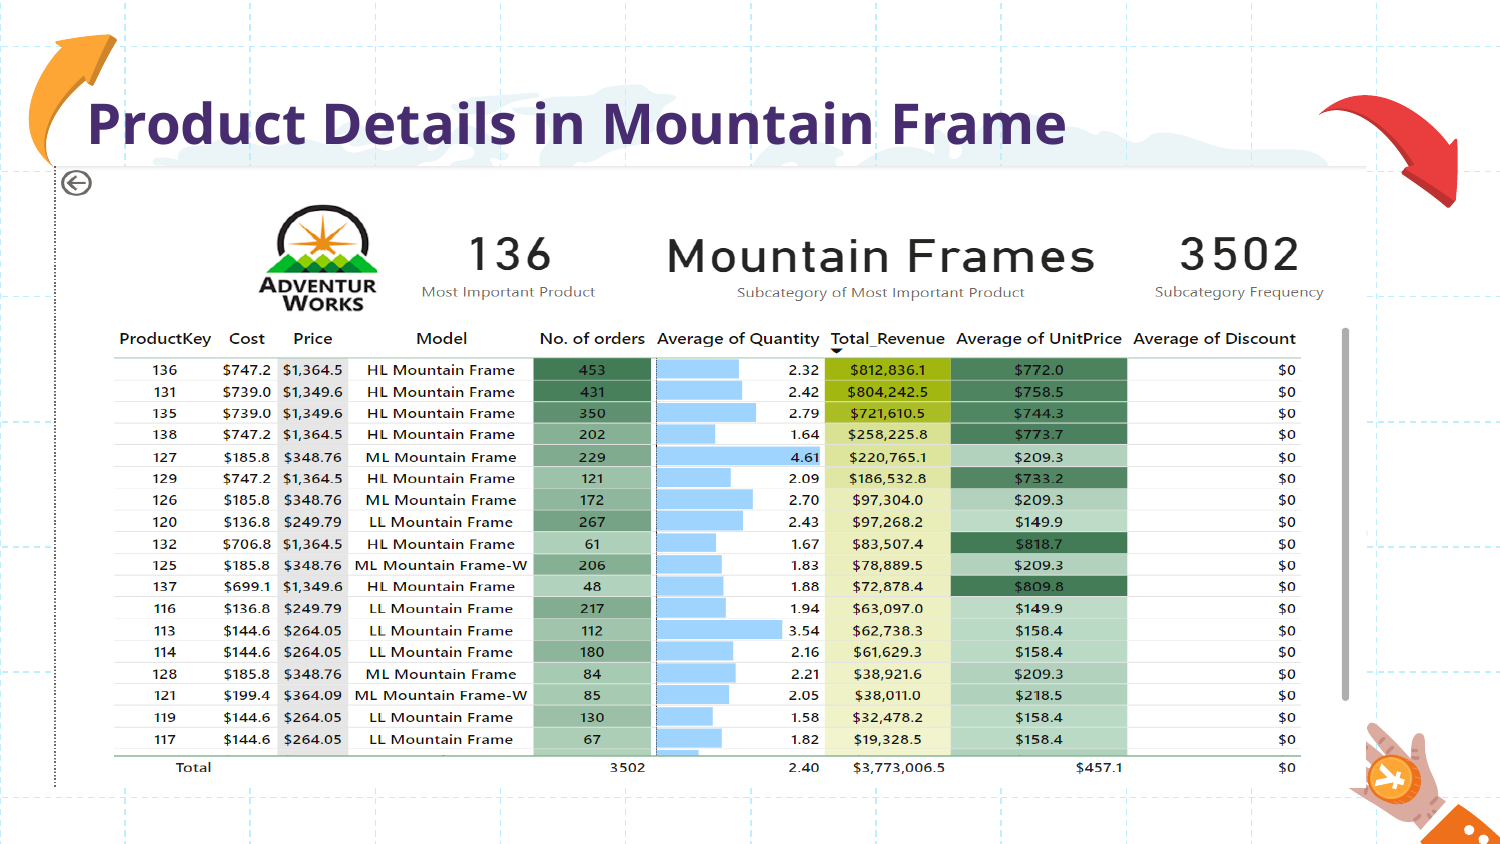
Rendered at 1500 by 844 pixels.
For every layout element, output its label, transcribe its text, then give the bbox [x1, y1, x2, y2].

title Product Details in Mountain Frame Subcategory [71, 72, 1430, 167]
picture [53, 166, 1366, 788]
